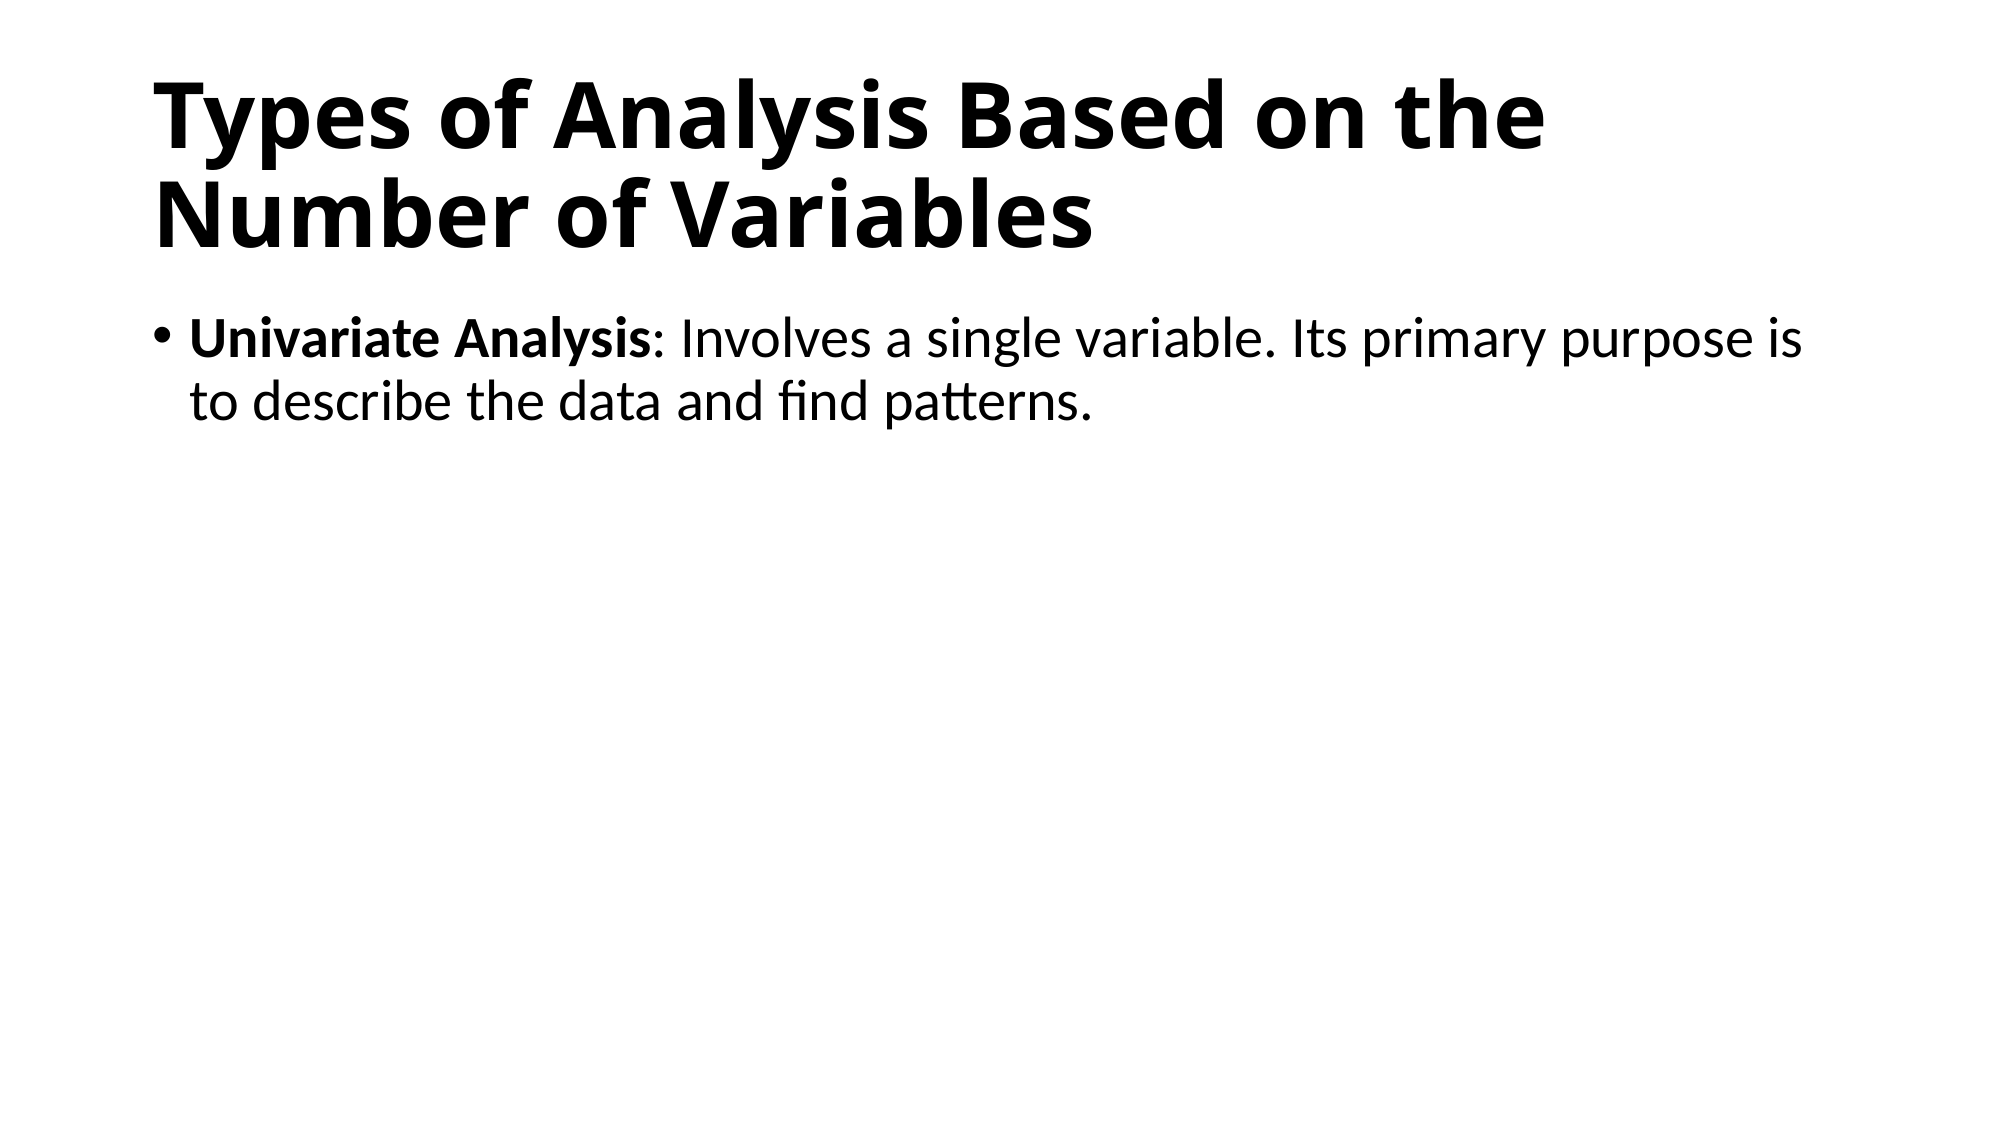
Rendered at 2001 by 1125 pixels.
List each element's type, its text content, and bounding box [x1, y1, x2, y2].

title Types of Analysis Based on the Number of Variables [137, 59, 1863, 278]
list Univariate Analysis: Involves a single variable. Its primary purpose is to describe the data and find patterns. [137, 299, 1863, 1014]
